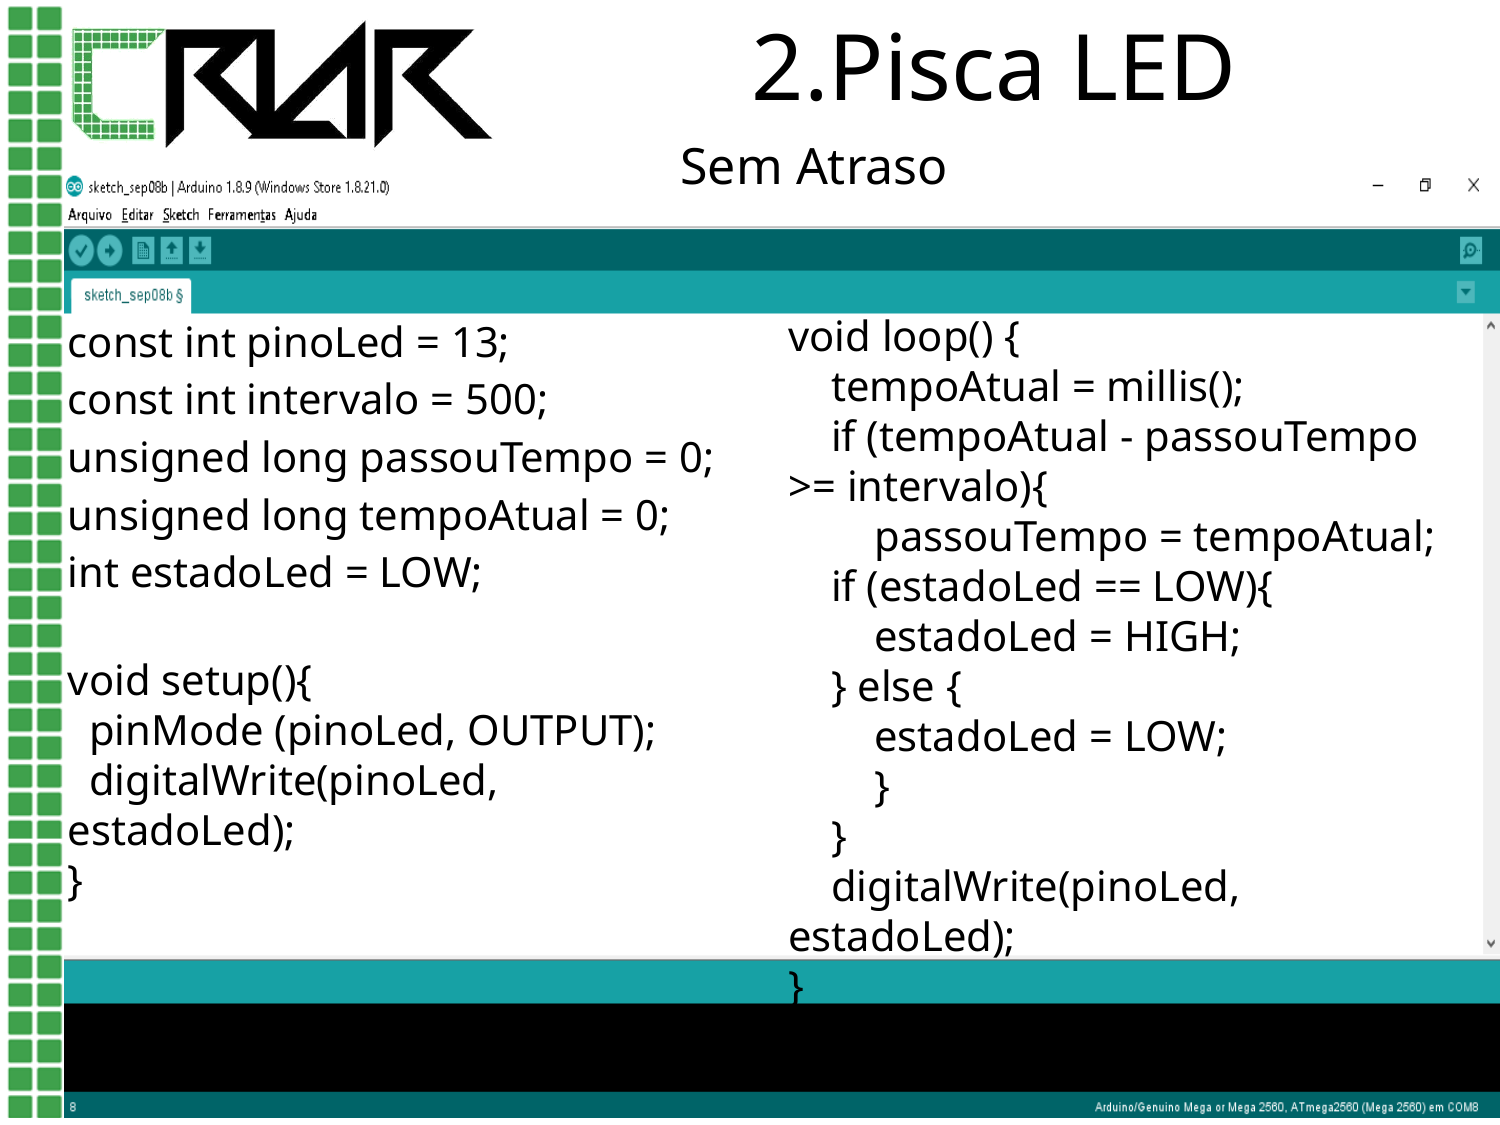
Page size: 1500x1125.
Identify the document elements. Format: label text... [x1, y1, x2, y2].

text_box Sem Atraso [665, 127, 963, 171]
picture [6, 4, 1500, 1118]
text_box 2.Pisca LED [499, 10, 1490, 117]
picture [68, 18, 496, 151]
